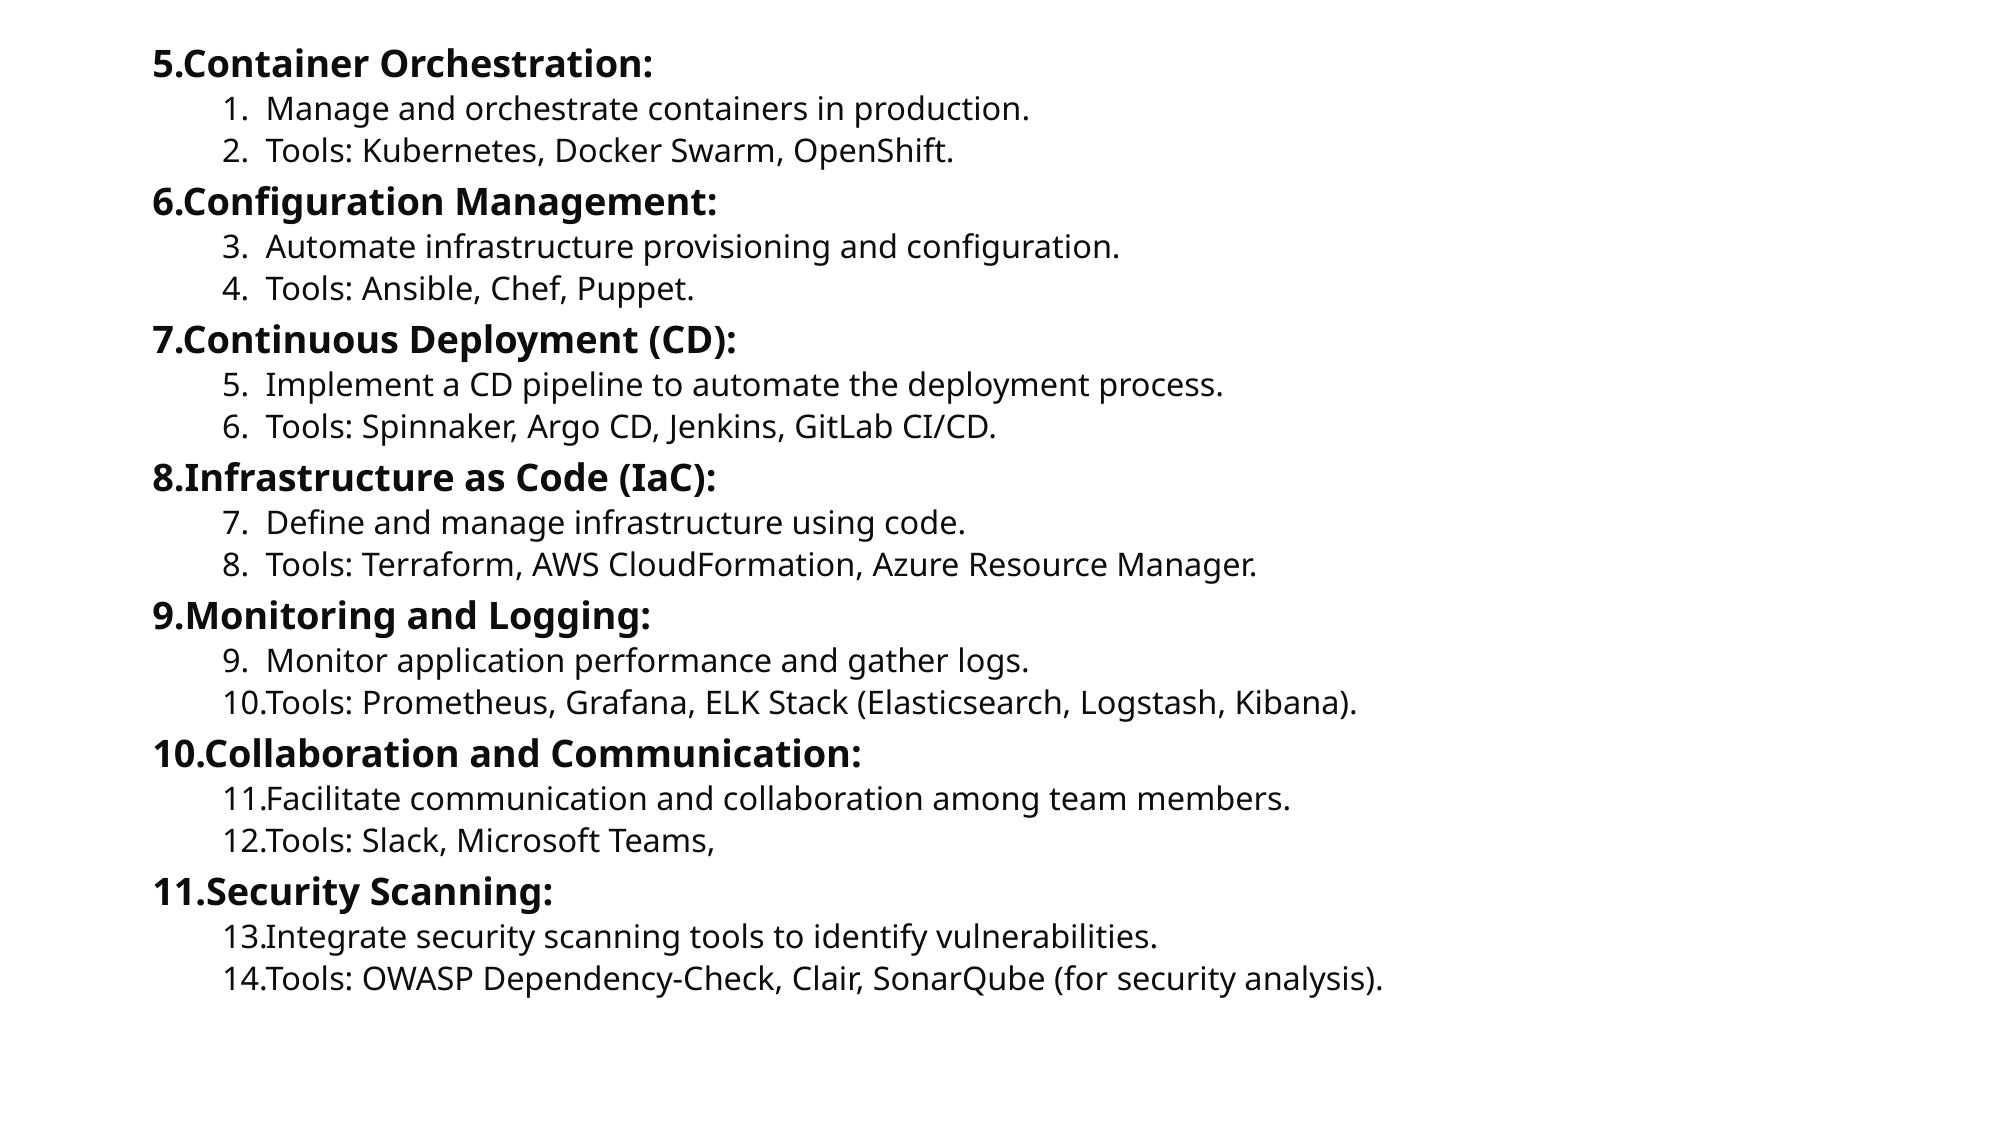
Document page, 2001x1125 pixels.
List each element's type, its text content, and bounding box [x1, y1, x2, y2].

list 5.Container Orchestration: Manage and orchestrate containers in production. Tools: Kubernetes, Docker Swarm, OpenShift. 6.Configuration Management: Automate infrastructure provisioning and configuration. Tools: Ansible, Chef, Puppet. 7.Continuous Deployment (CD): Implement a CD pipeline to automate the deployment process. Tools: Spinnaker, Argo CD, Jenkins, GitLab CI/CD. 8.Infrastructure as Code (IaC): Define and manage infrastructure using code. Tools: Terraform, AWS CloudFormation, Azure Resource Manager. 9.Monitoring and Logging: Monitor application performance and gather logs. Tools: Prometheus, Grafana, ELK Stack (Elasticsearch, Logstash, Kibana). 10.Collaboration and Communication: Facilitate communication and collaboration among team members. Tools: Slack, Microsoft Teams, 11.Security Scanning: Integrate security scanning tools to identify vulnerabilities. Tools: OWASP Dependency-Check, Clair, SonarQube (for security analysis). [137, 37, 1863, 1014]
